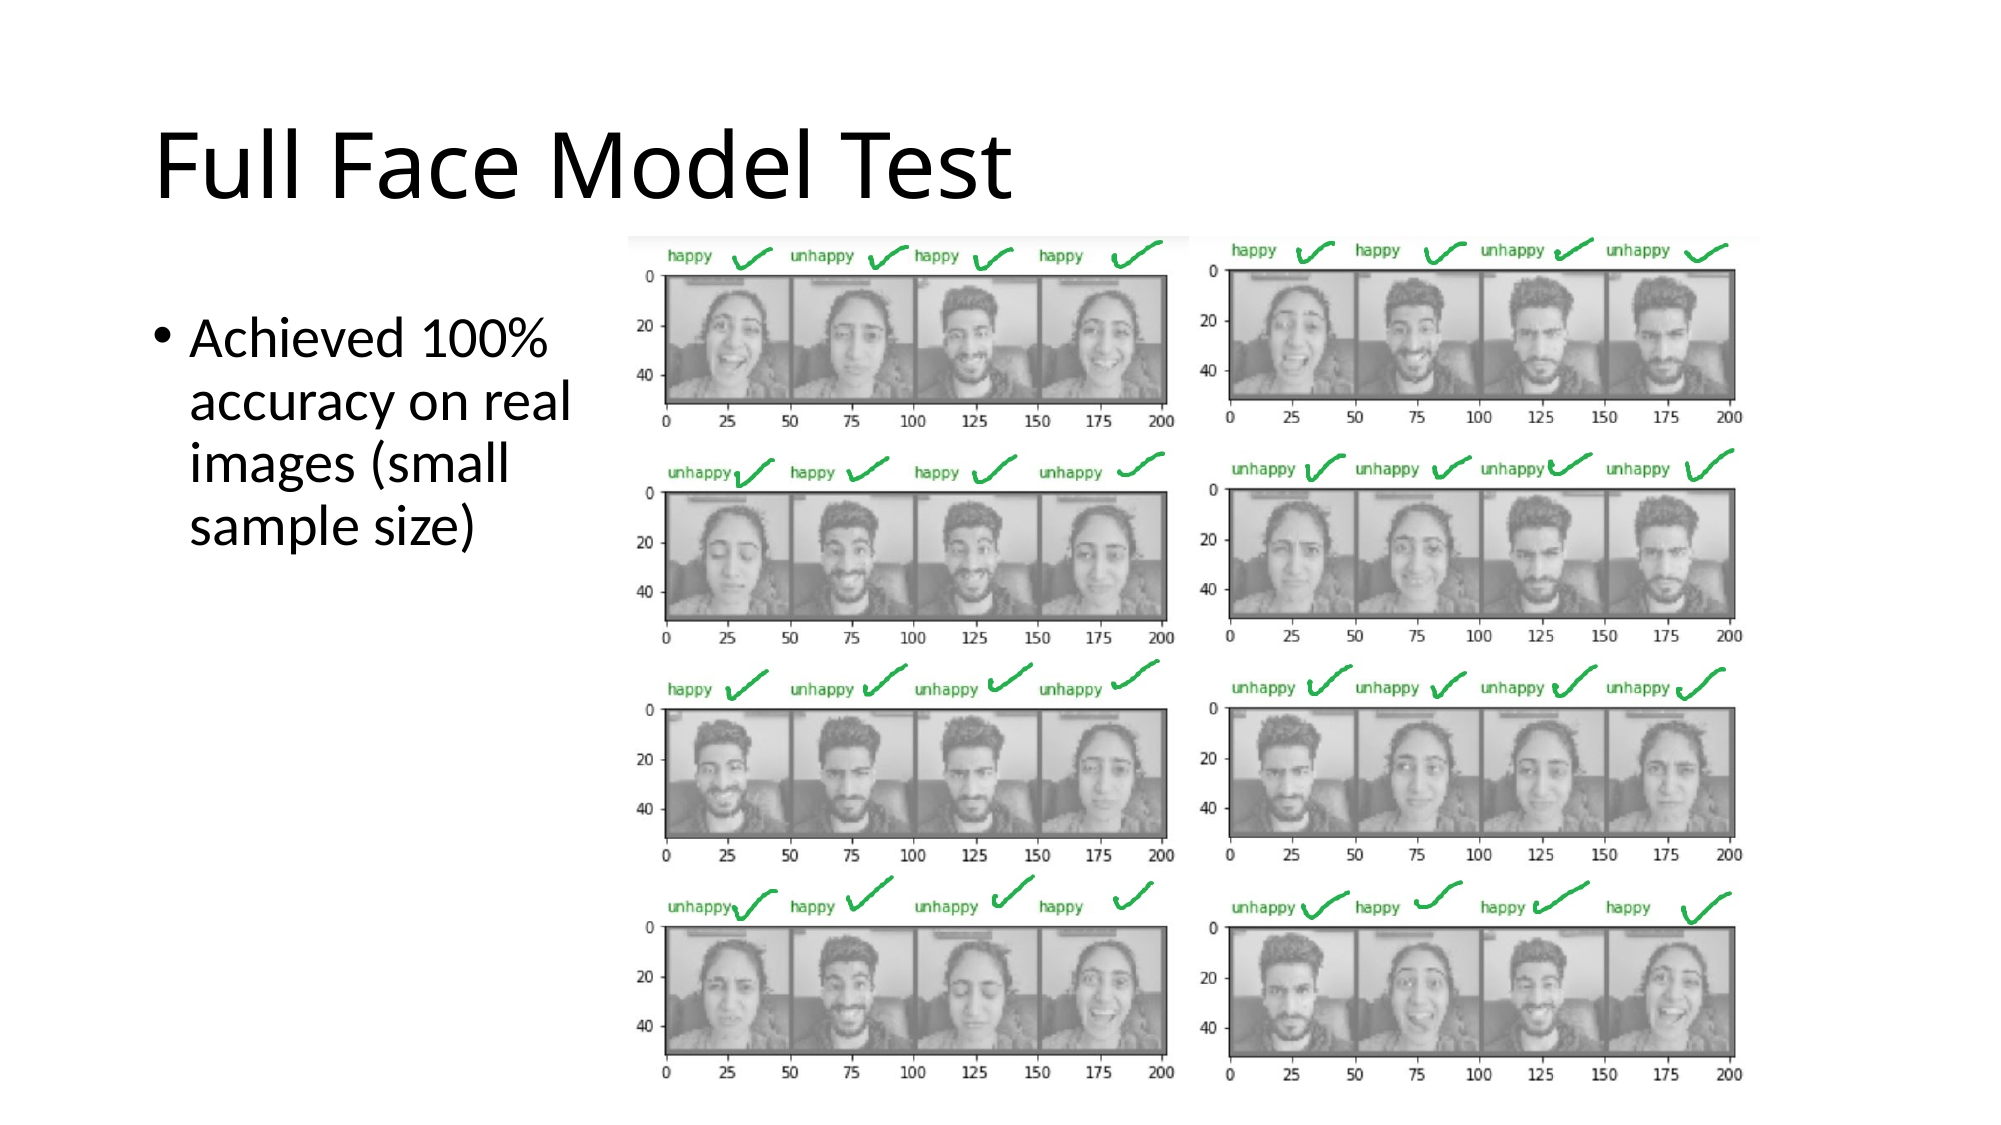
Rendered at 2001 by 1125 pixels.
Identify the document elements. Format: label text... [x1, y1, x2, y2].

picture [1189, 236, 1760, 1092]
title Full Face Model Test [137, 59, 1863, 278]
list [628, 236, 1189, 1089]
text_box Achieved 100% accuracy on real images (small sample size) [137, 299, 628, 1014]
